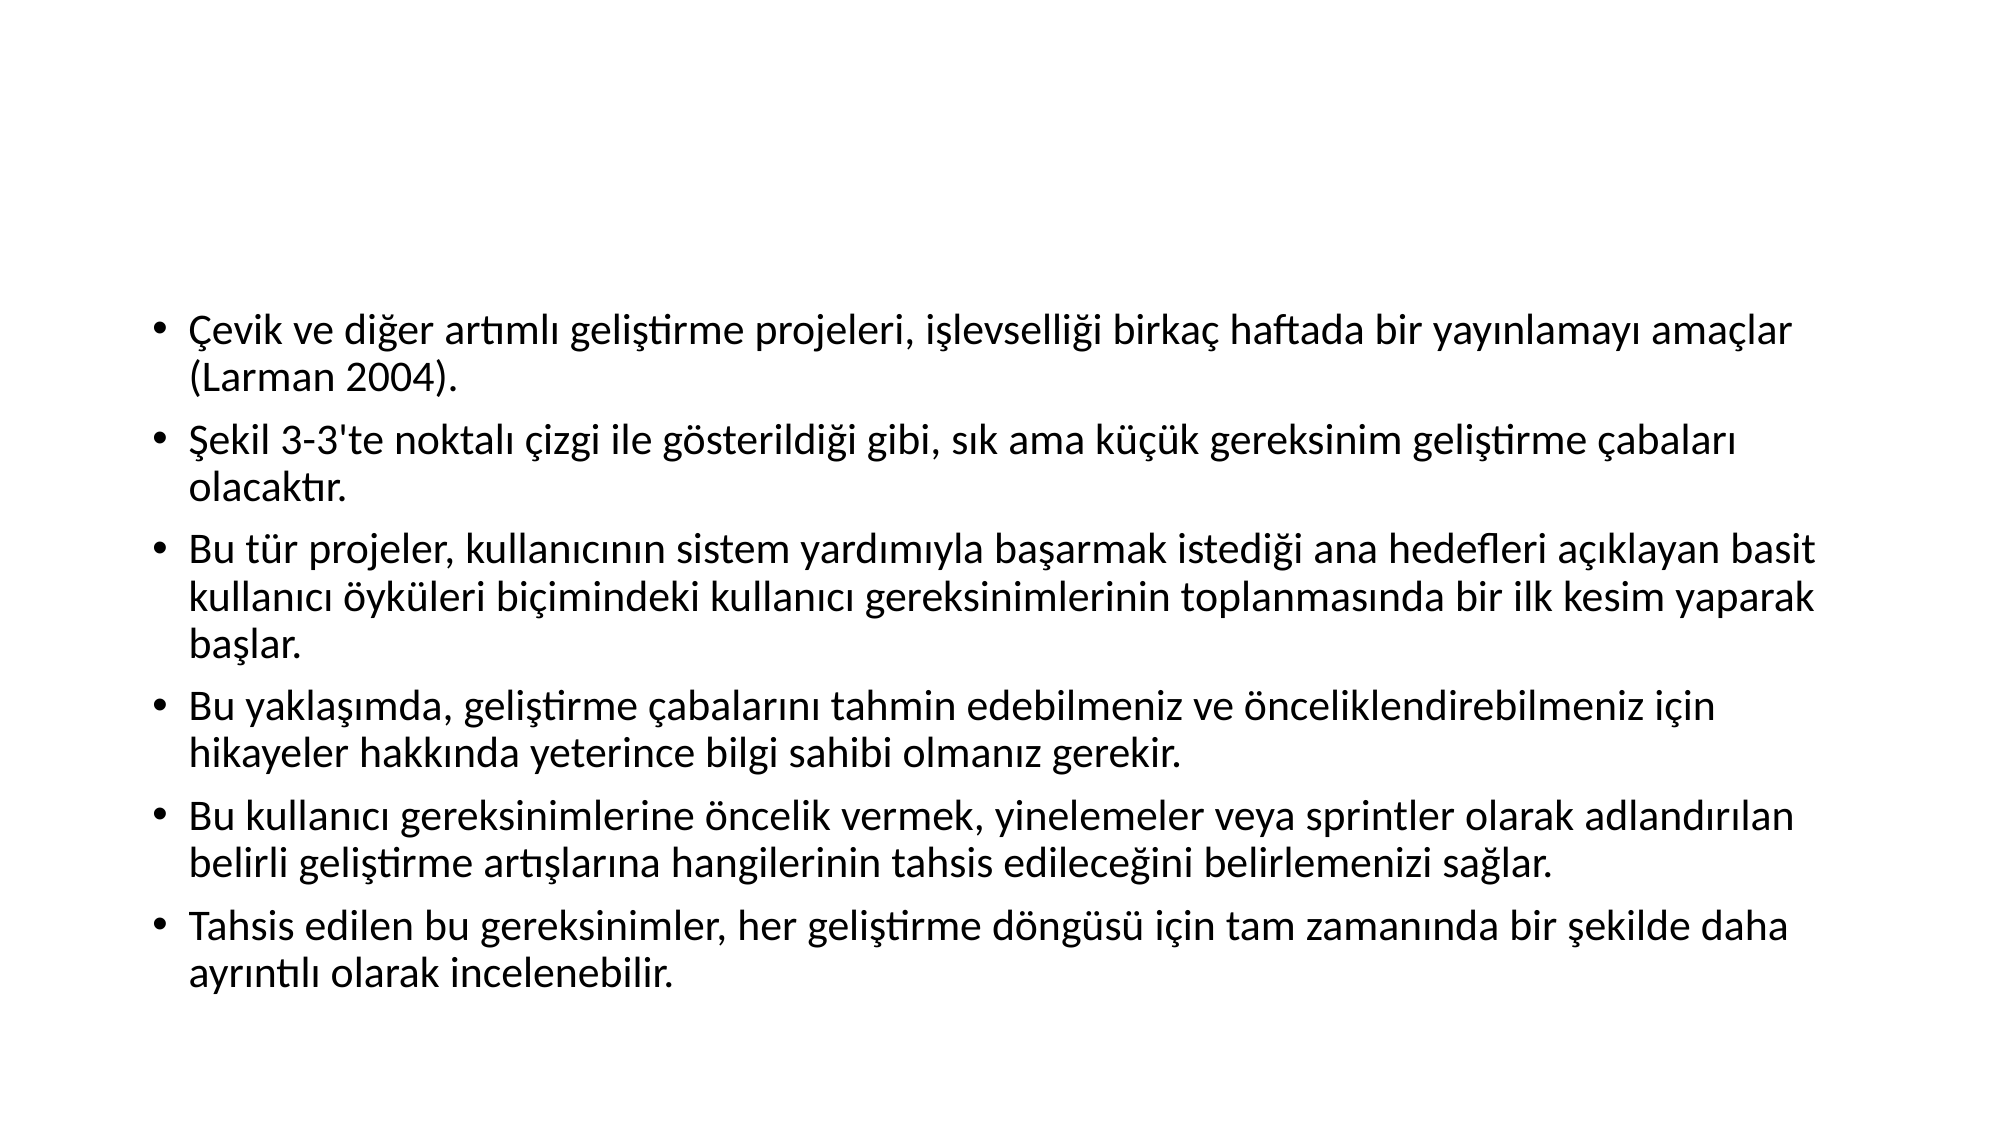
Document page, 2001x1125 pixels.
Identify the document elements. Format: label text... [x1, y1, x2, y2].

list Çevik ve diğer artımlı geliştirme projeleri, işlevselliği birkaç haftada bir yayınlamayı amaçlar (Larman 2004). Şekil 3-3'te noktalı çizgi ile gösterildiği gibi, sık ama küçük gereksinim geliştirme çabaları olacaktır. Bu tür projeler, kullanıcının sistem yardımıyla başarmak istediği ana hedefleri açıklayan basit kullanıcı öyküleri biçimindeki kullanıcı gereksinimlerinin toplanmasında bir ilk kesim yaparak başlar. Bu yaklaşımda, geliştirme çabalarını tahmin edebilmeniz ve önceliklendirebilmeniz için hikayeler hakkında yeterince bilgi sahibi olmanız gerekir. Bu kullanıcı gereksinimlerine öncelik vermek, yinelemeler veya sprintler olarak adlandırılan belirli geliştirme artışlarına hangilerinin tahsis edileceğini belirlemenizi sağlar. Tahsis edilen bu gereksinimler, her geliştirme döngüsü için tam zamanında bir şekilde daha ayrıntılı olarak incelenebilir. [137, 299, 1863, 1014]
